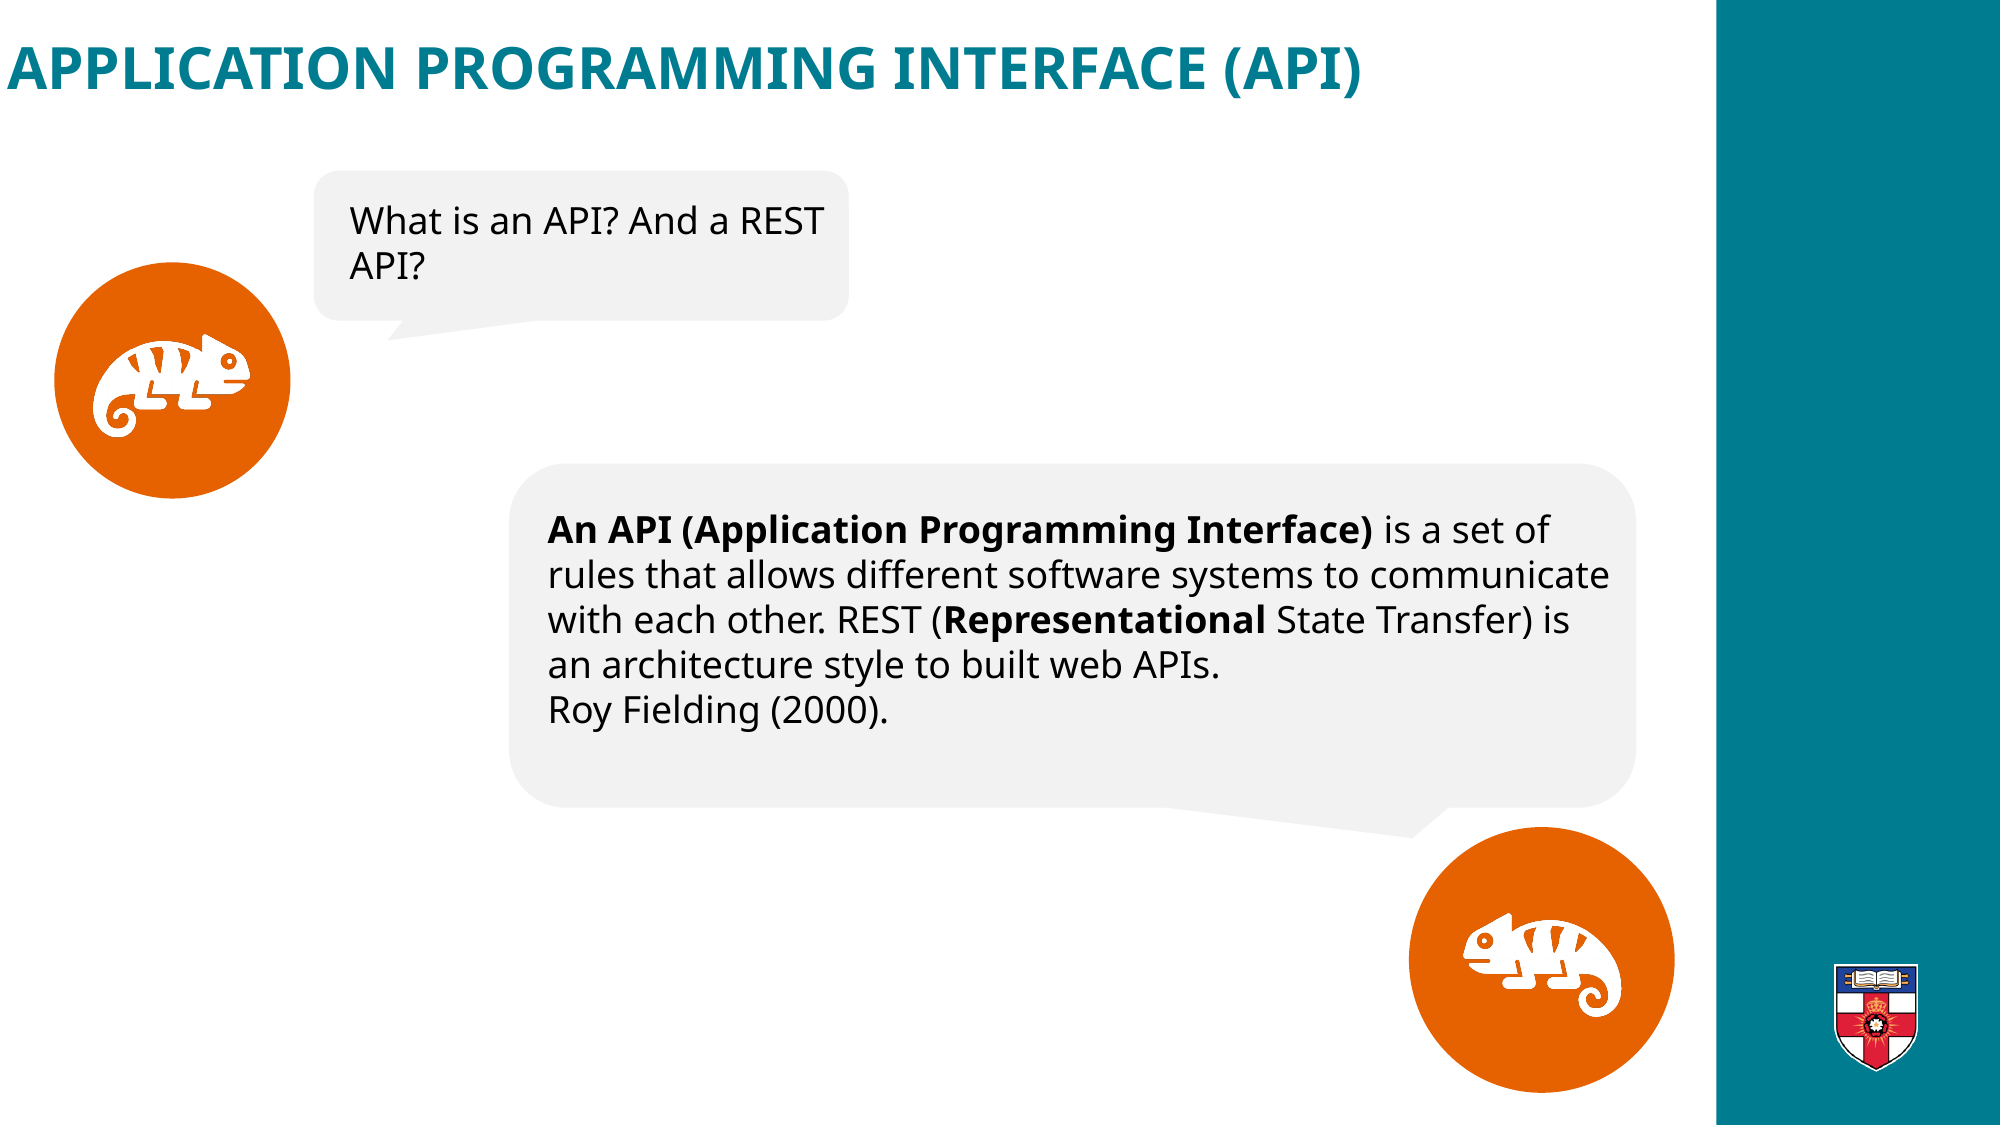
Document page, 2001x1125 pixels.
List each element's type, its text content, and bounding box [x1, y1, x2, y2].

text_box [508, 462, 1637, 809]
picture [1834, 964, 1918, 1072]
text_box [53, 170, 871, 500]
text_box APPLICATION PROGRAMMING INTERFACE (API) [0, 23, 1378, 109]
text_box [1408, 826, 1676, 1094]
